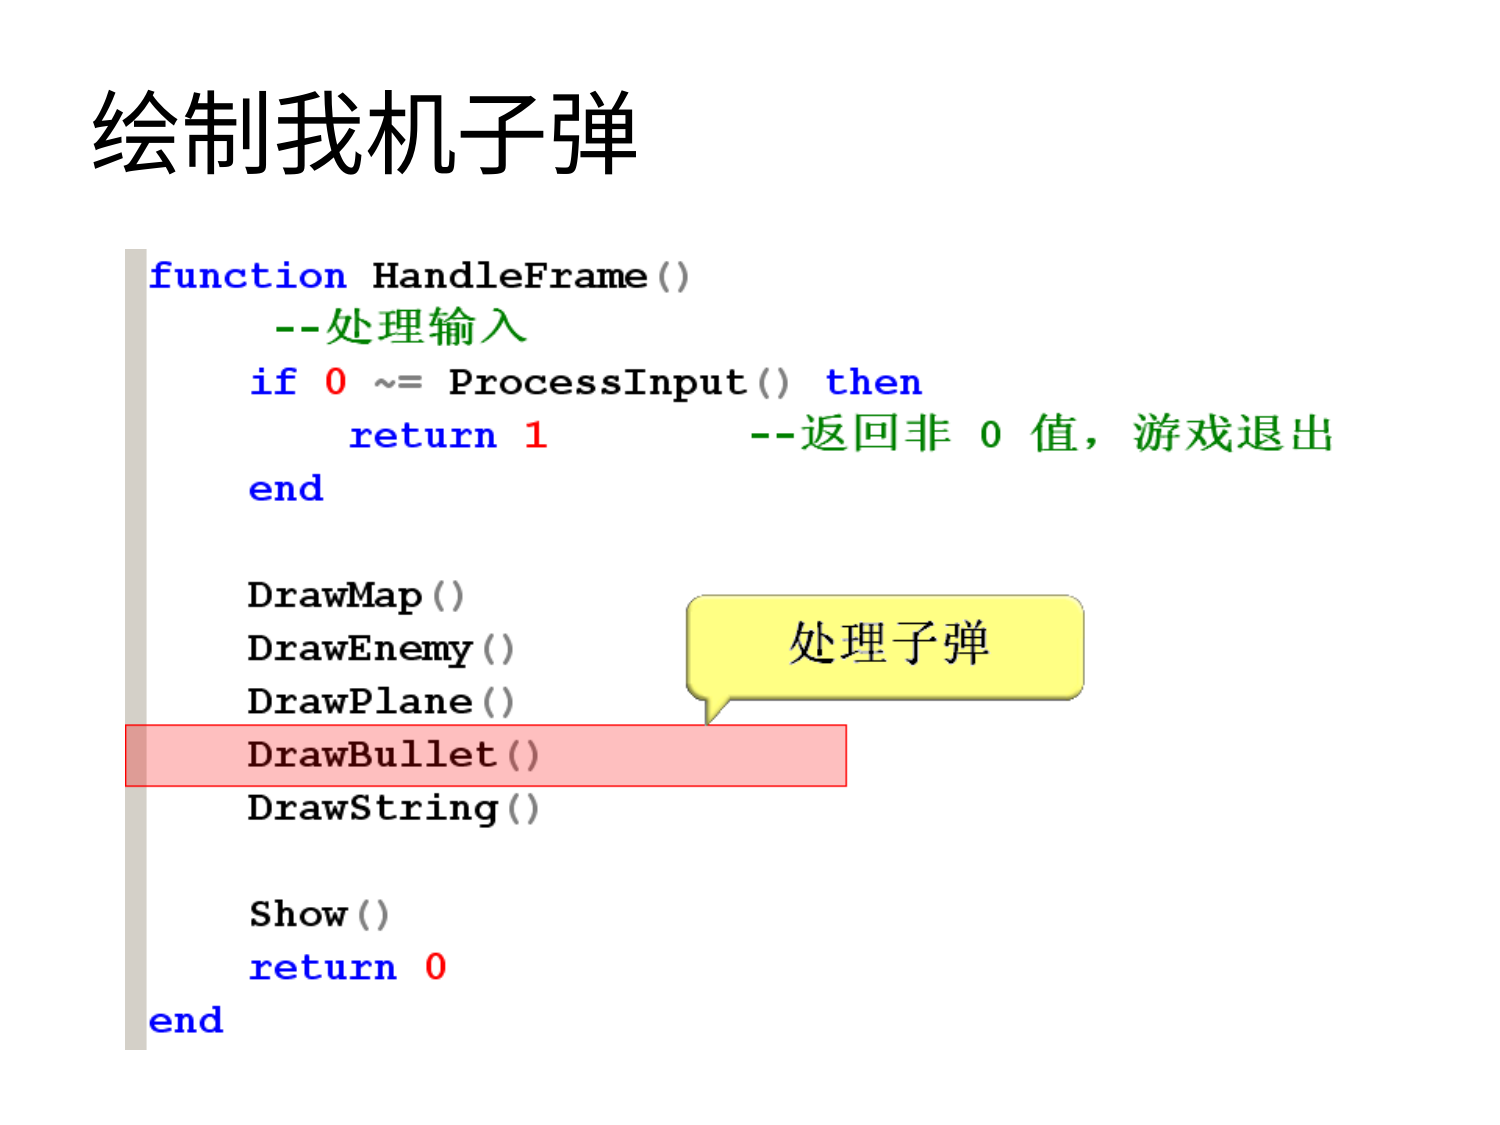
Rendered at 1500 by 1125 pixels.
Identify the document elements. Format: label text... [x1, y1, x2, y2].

title 绘制我机子弹 [74, 37, 1426, 226]
picture [124, 249, 1407, 1051]
